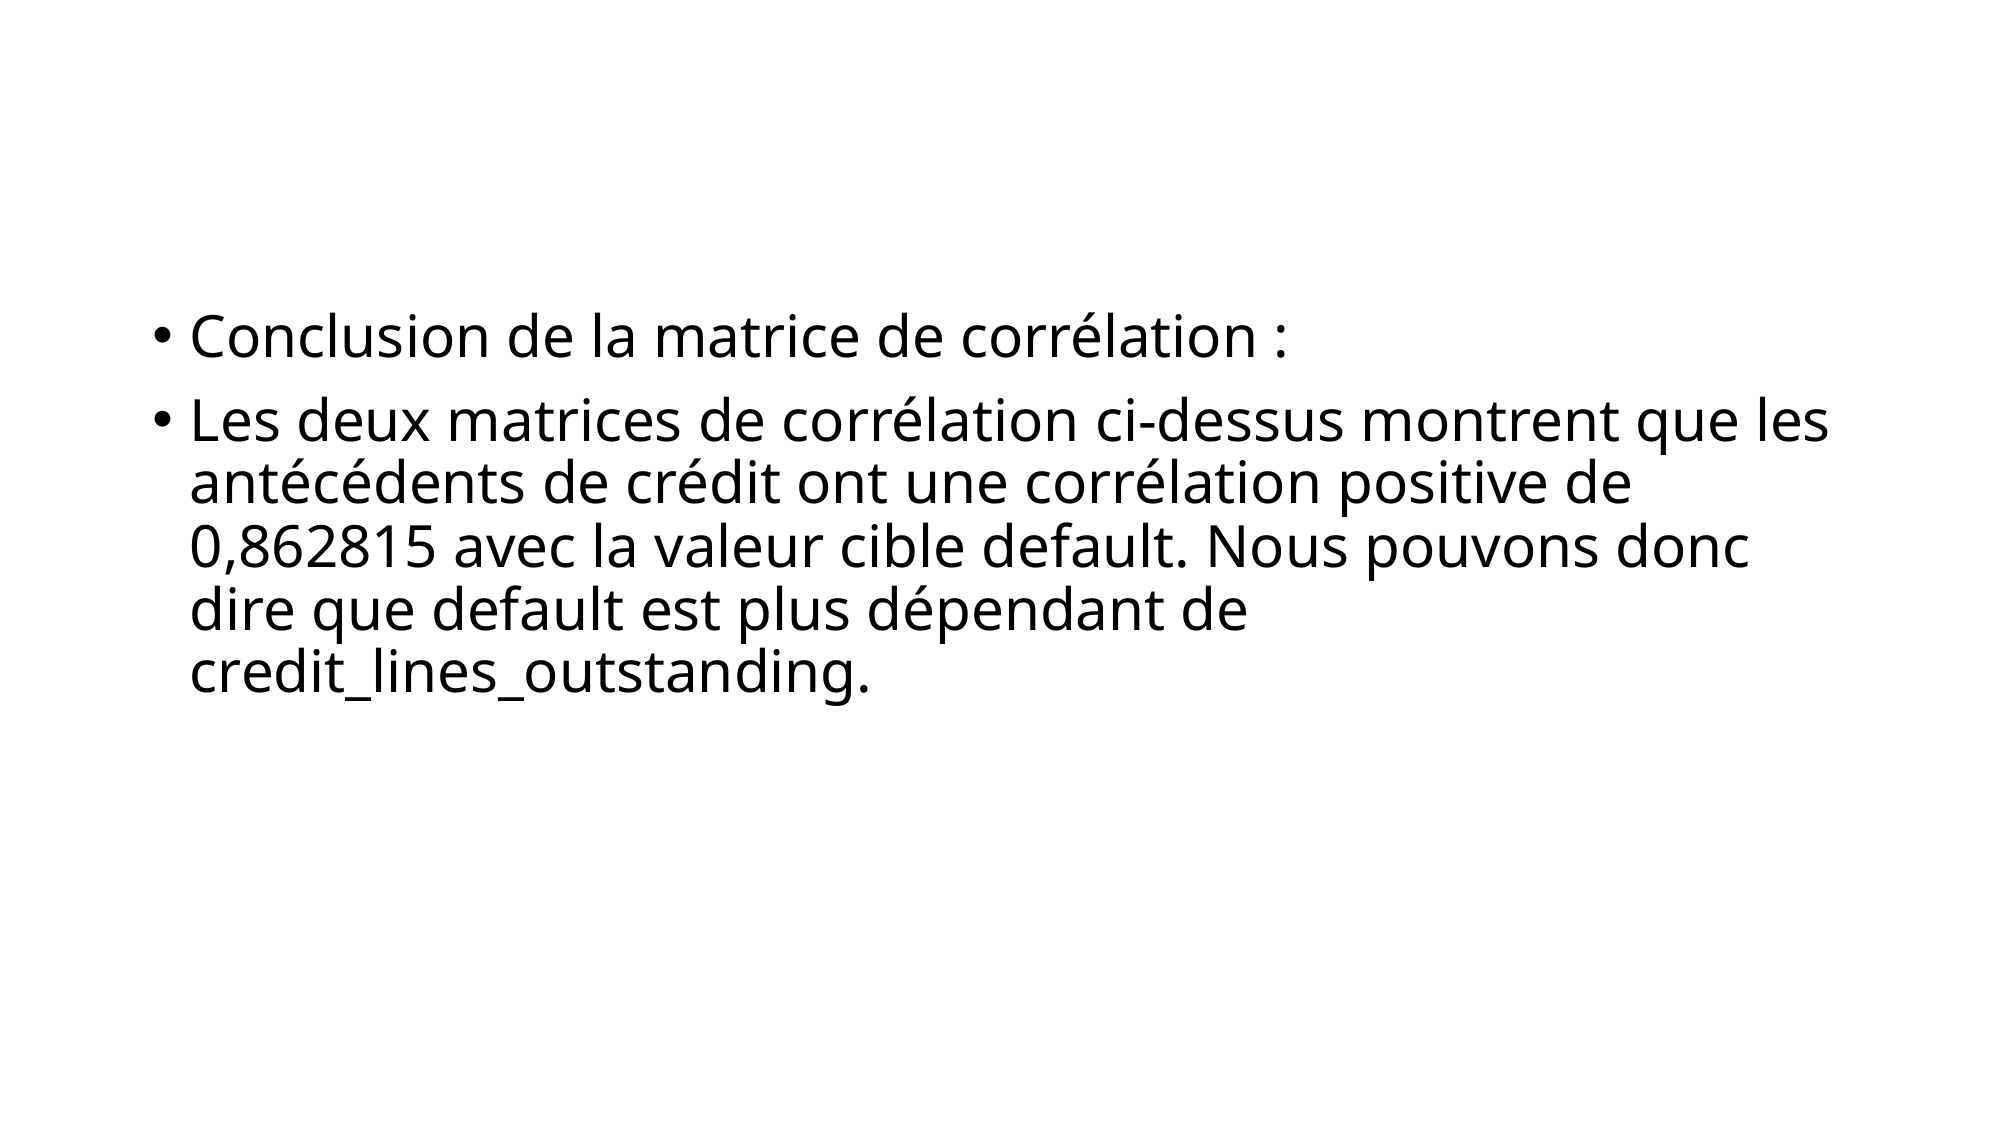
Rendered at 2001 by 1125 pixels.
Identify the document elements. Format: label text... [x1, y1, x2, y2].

list Conclusion de la matrice de corrélation : Les deux matrices de corrélation ci-dessus montrent que les antécédents de crédit ont une corrélation positive de 0,862815 avec la valeur cible default. Nous pouvons donc dire que default est plus dépendant de credit_lines_outstanding. [137, 299, 1863, 1014]
